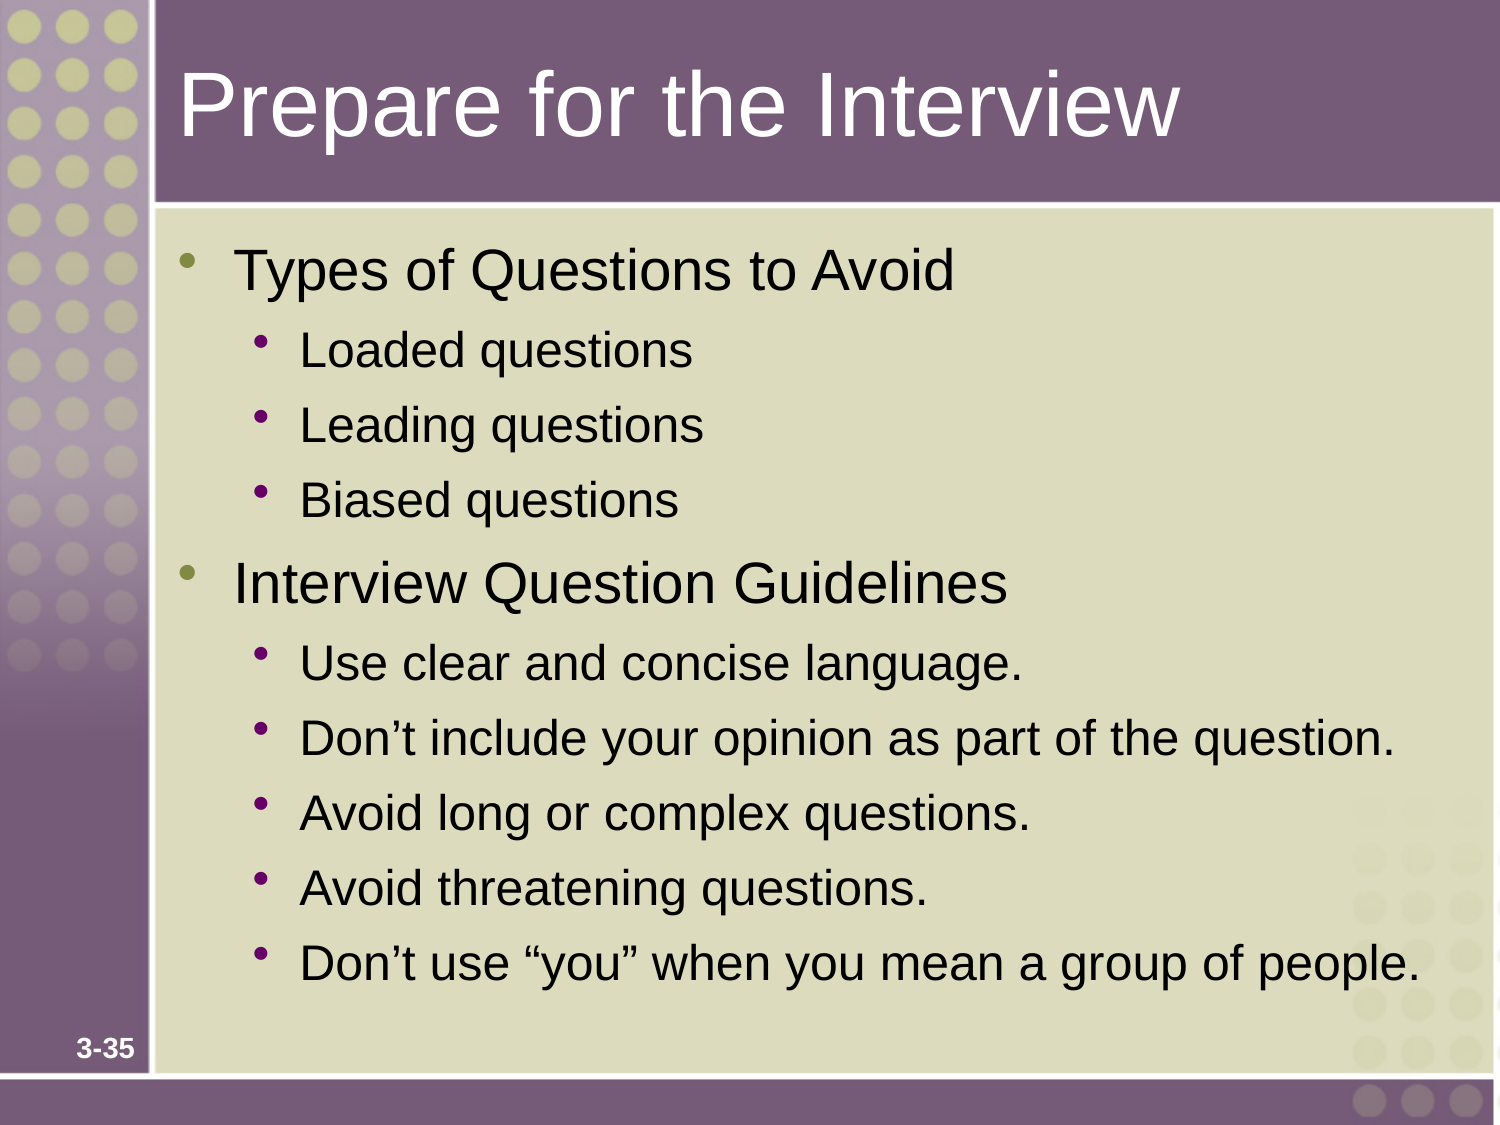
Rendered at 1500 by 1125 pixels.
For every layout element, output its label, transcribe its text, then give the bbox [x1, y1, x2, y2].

list Types of Questions to Avoid Loaded questions Leading questions Biased questions Interview Question Guidelines Use clear and concise language. Don’t include your opinion as part of the question. Avoid long or complex questions. Avoid threatening questions. Don’t use “you” when you mean a group of people. [162, 224, 1463, 1051]
title Prepare for the Interview [162, 12, 1500, 201]
slide_number 3-35 [0, 1021, 151, 1101]
picture [0, 0, 1500, 1125]
